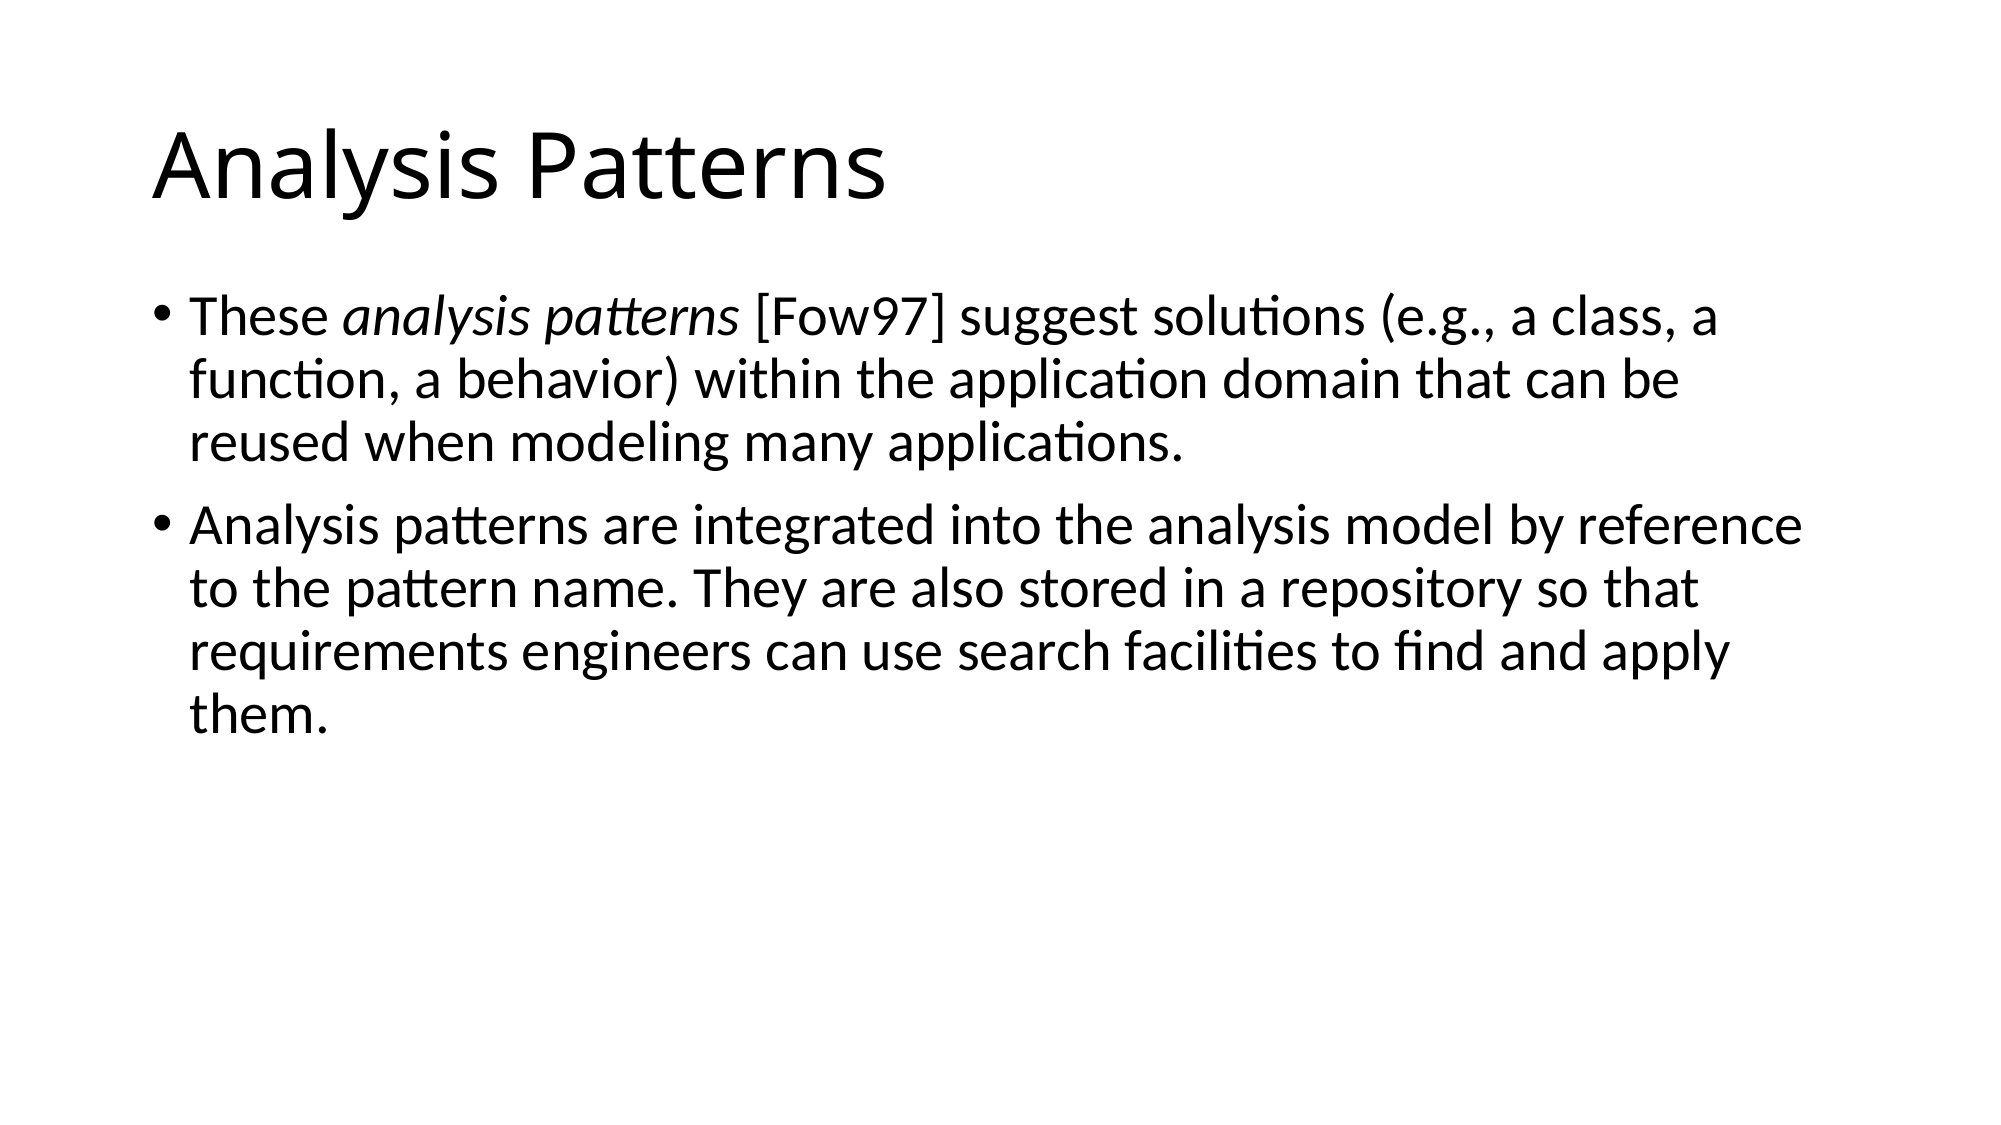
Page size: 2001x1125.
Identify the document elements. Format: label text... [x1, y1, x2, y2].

title Analysis Patterns [137, 59, 1863, 277]
list These analysis patterns [Fow97] suggest solutions (e.g., a class, a function, a behavior) within the application domain that can be reused when modeling many applications. Analysis patterns are integrated into the analysis model by reference to the pattern name. They are also stored in a repository so that requirements engineers can use search facilities to find and apply them. [137, 277, 1863, 1014]
